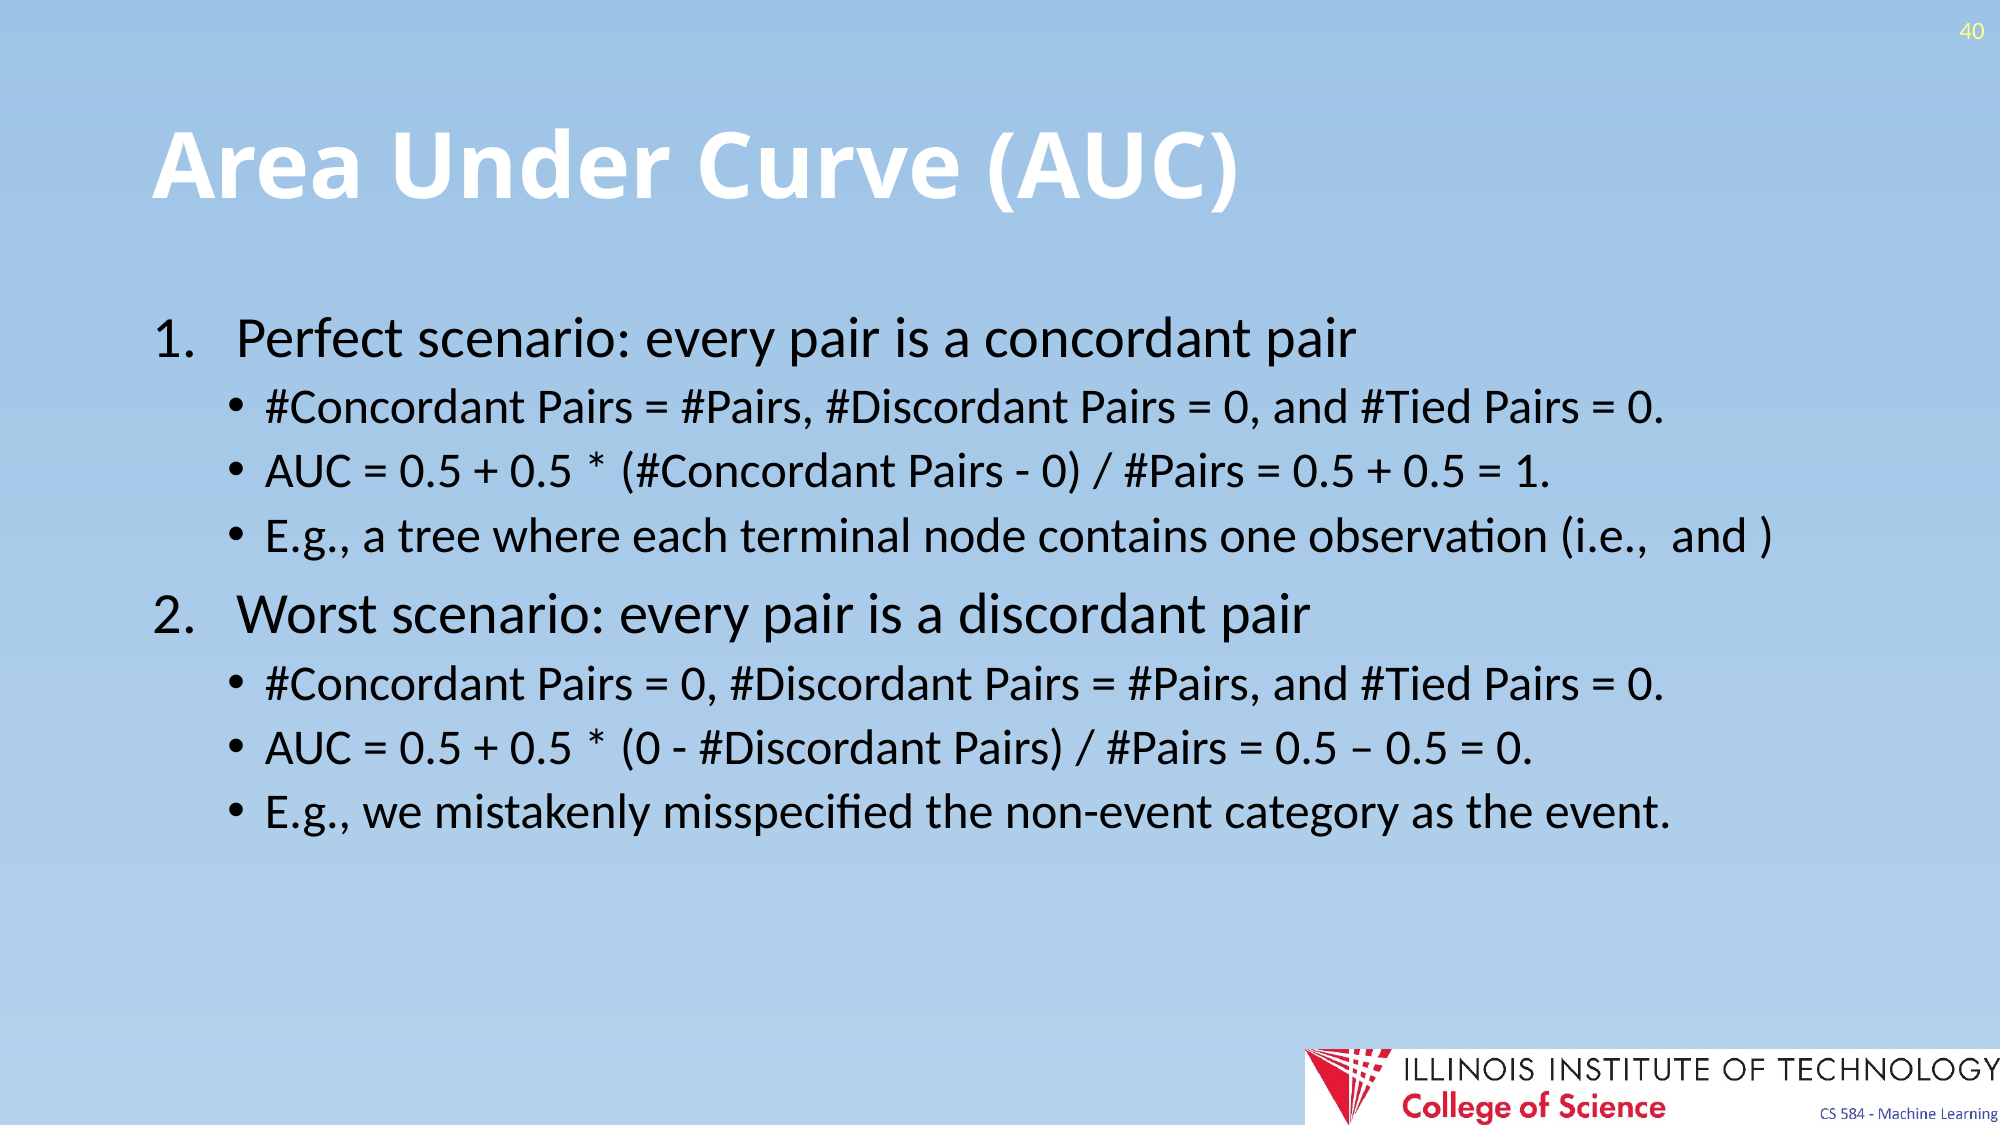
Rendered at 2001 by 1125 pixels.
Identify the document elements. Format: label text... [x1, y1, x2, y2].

slide_number 40 [1550, 0, 2000, 60]
picture [1305, 1049, 2000, 1125]
title Area Under Curve (AUC) [137, 59, 1863, 278]
